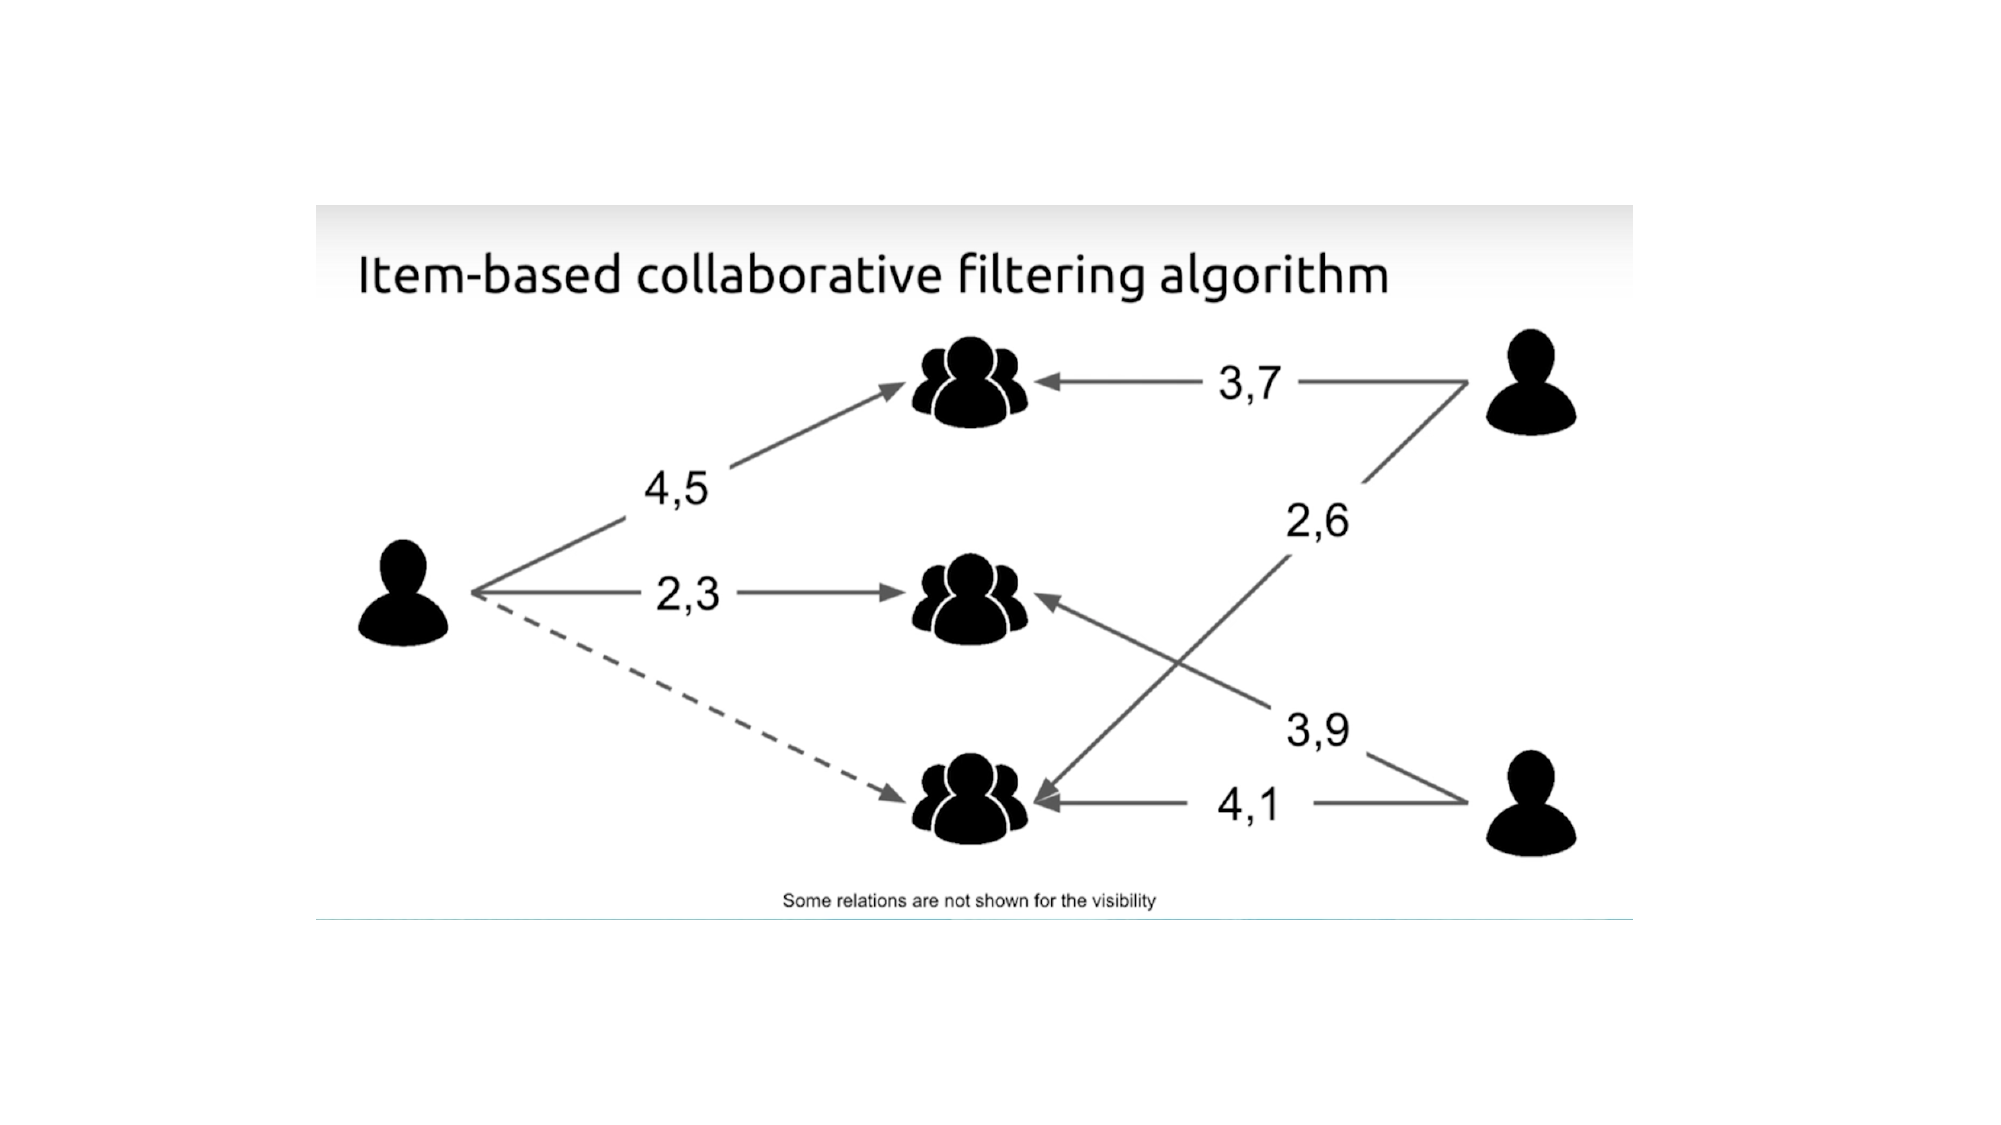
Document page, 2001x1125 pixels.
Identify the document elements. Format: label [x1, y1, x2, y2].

list [316, 205, 1633, 920]
